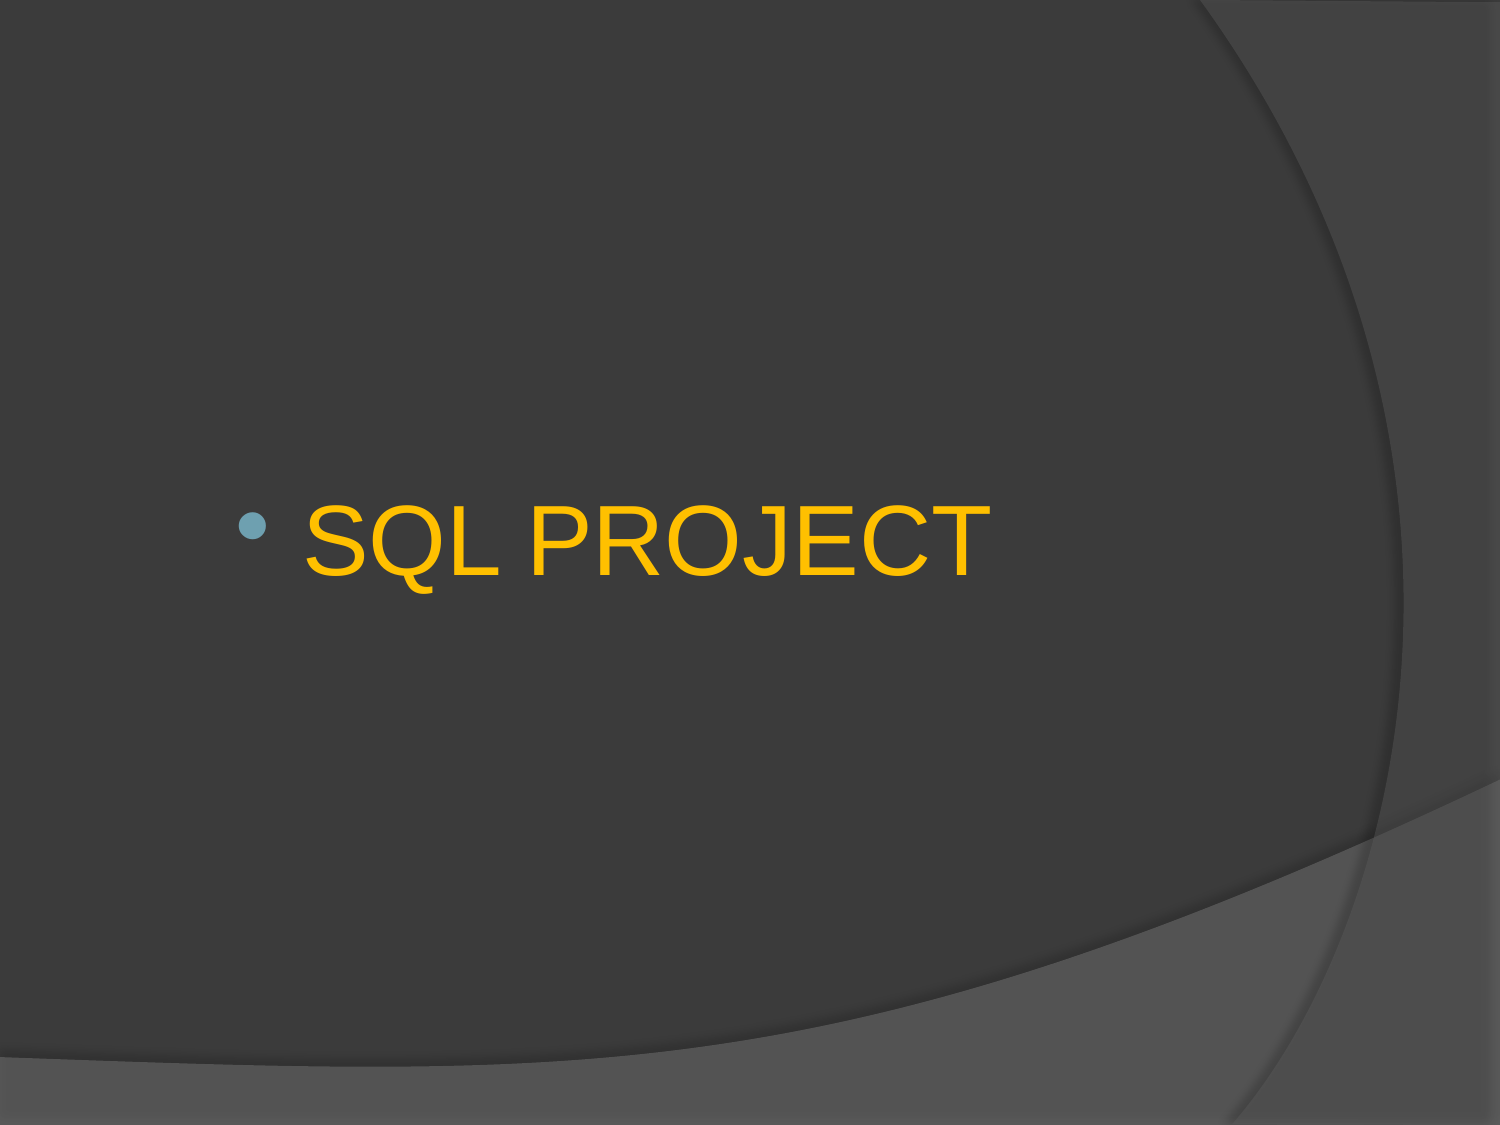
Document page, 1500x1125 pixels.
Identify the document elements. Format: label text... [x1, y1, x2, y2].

subtitle SQL PROJECT [218, 468, 1282, 756]
